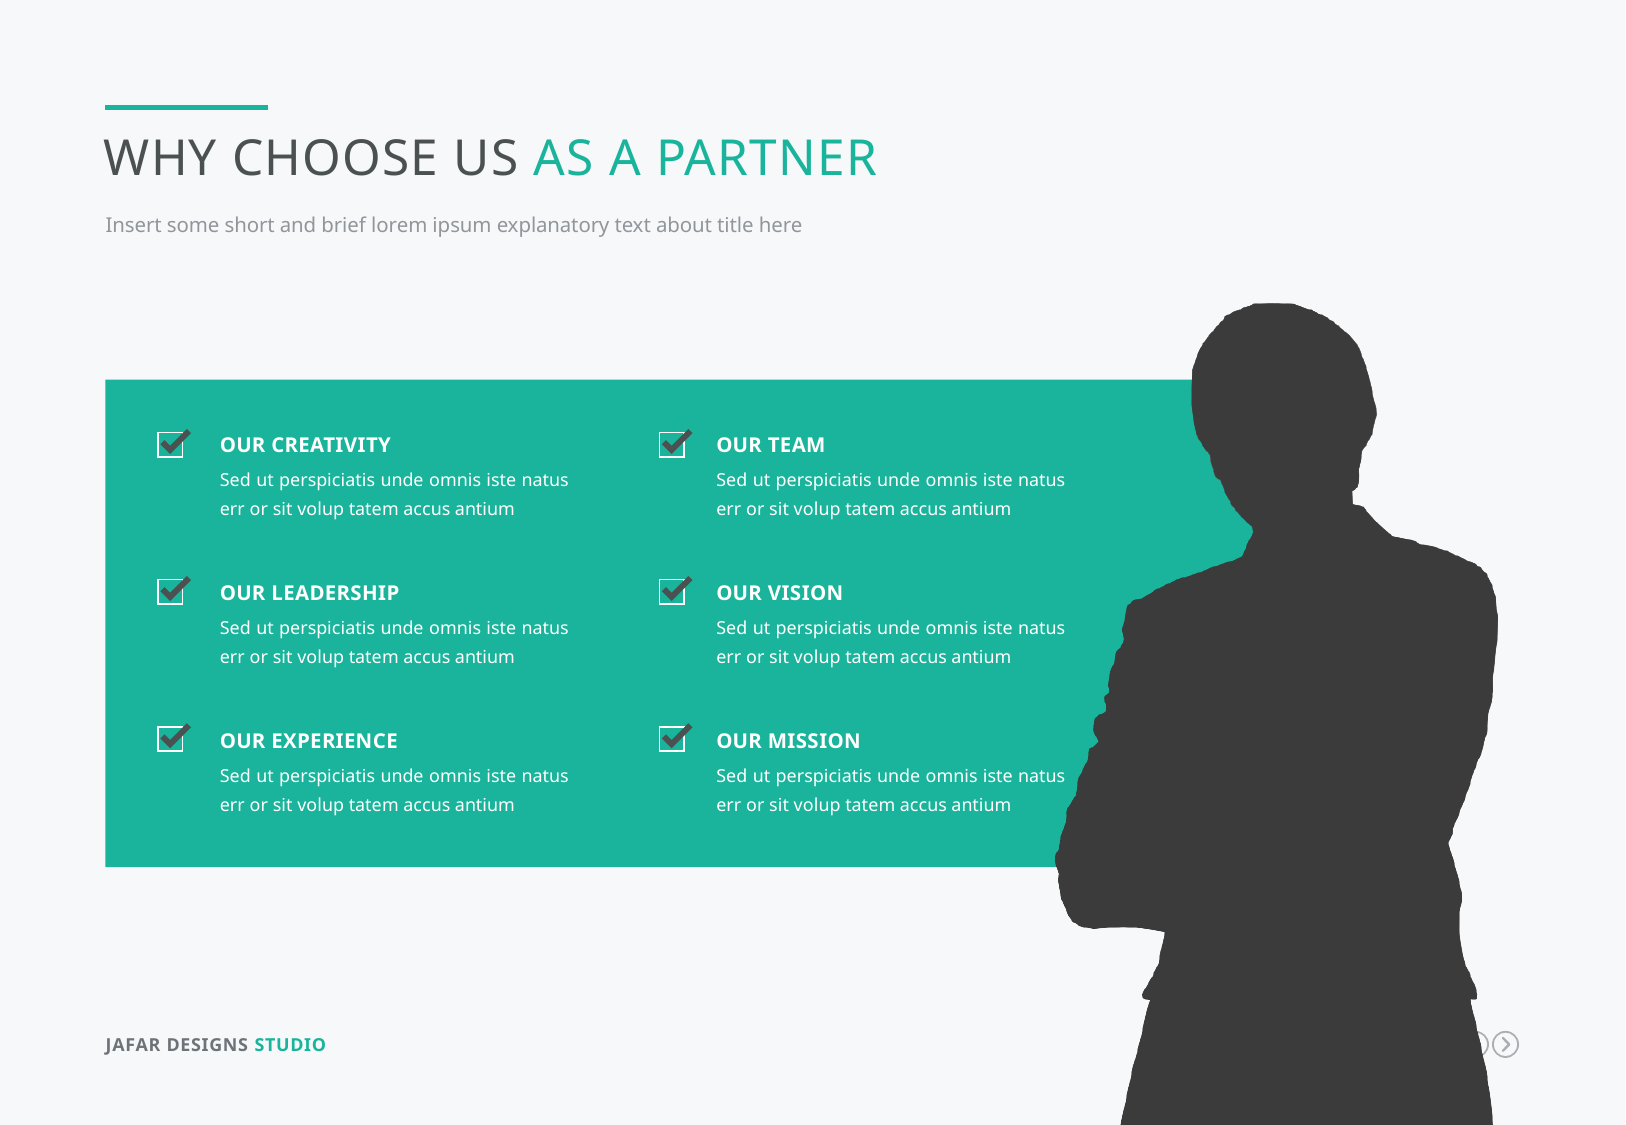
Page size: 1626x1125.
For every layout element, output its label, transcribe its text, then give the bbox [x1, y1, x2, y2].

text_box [219, 575, 570, 668]
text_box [716, 427, 1017, 520]
list Insert some short and brief lorem ipsum explanatory text about title here [105, 209, 1519, 241]
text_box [219, 427, 570, 520]
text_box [659, 723, 693, 752]
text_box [158, 428, 192, 457]
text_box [659, 428, 693, 457]
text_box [219, 723, 570, 816]
list Why choose us as a partner [103, 125, 1518, 187]
text_box [104, 379, 1017, 868]
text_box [716, 723, 1017, 816]
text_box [158, 575, 192, 604]
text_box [716, 575, 1017, 668]
picture [1017, 282, 1580, 1125]
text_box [158, 723, 192, 752]
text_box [659, 575, 693, 604]
